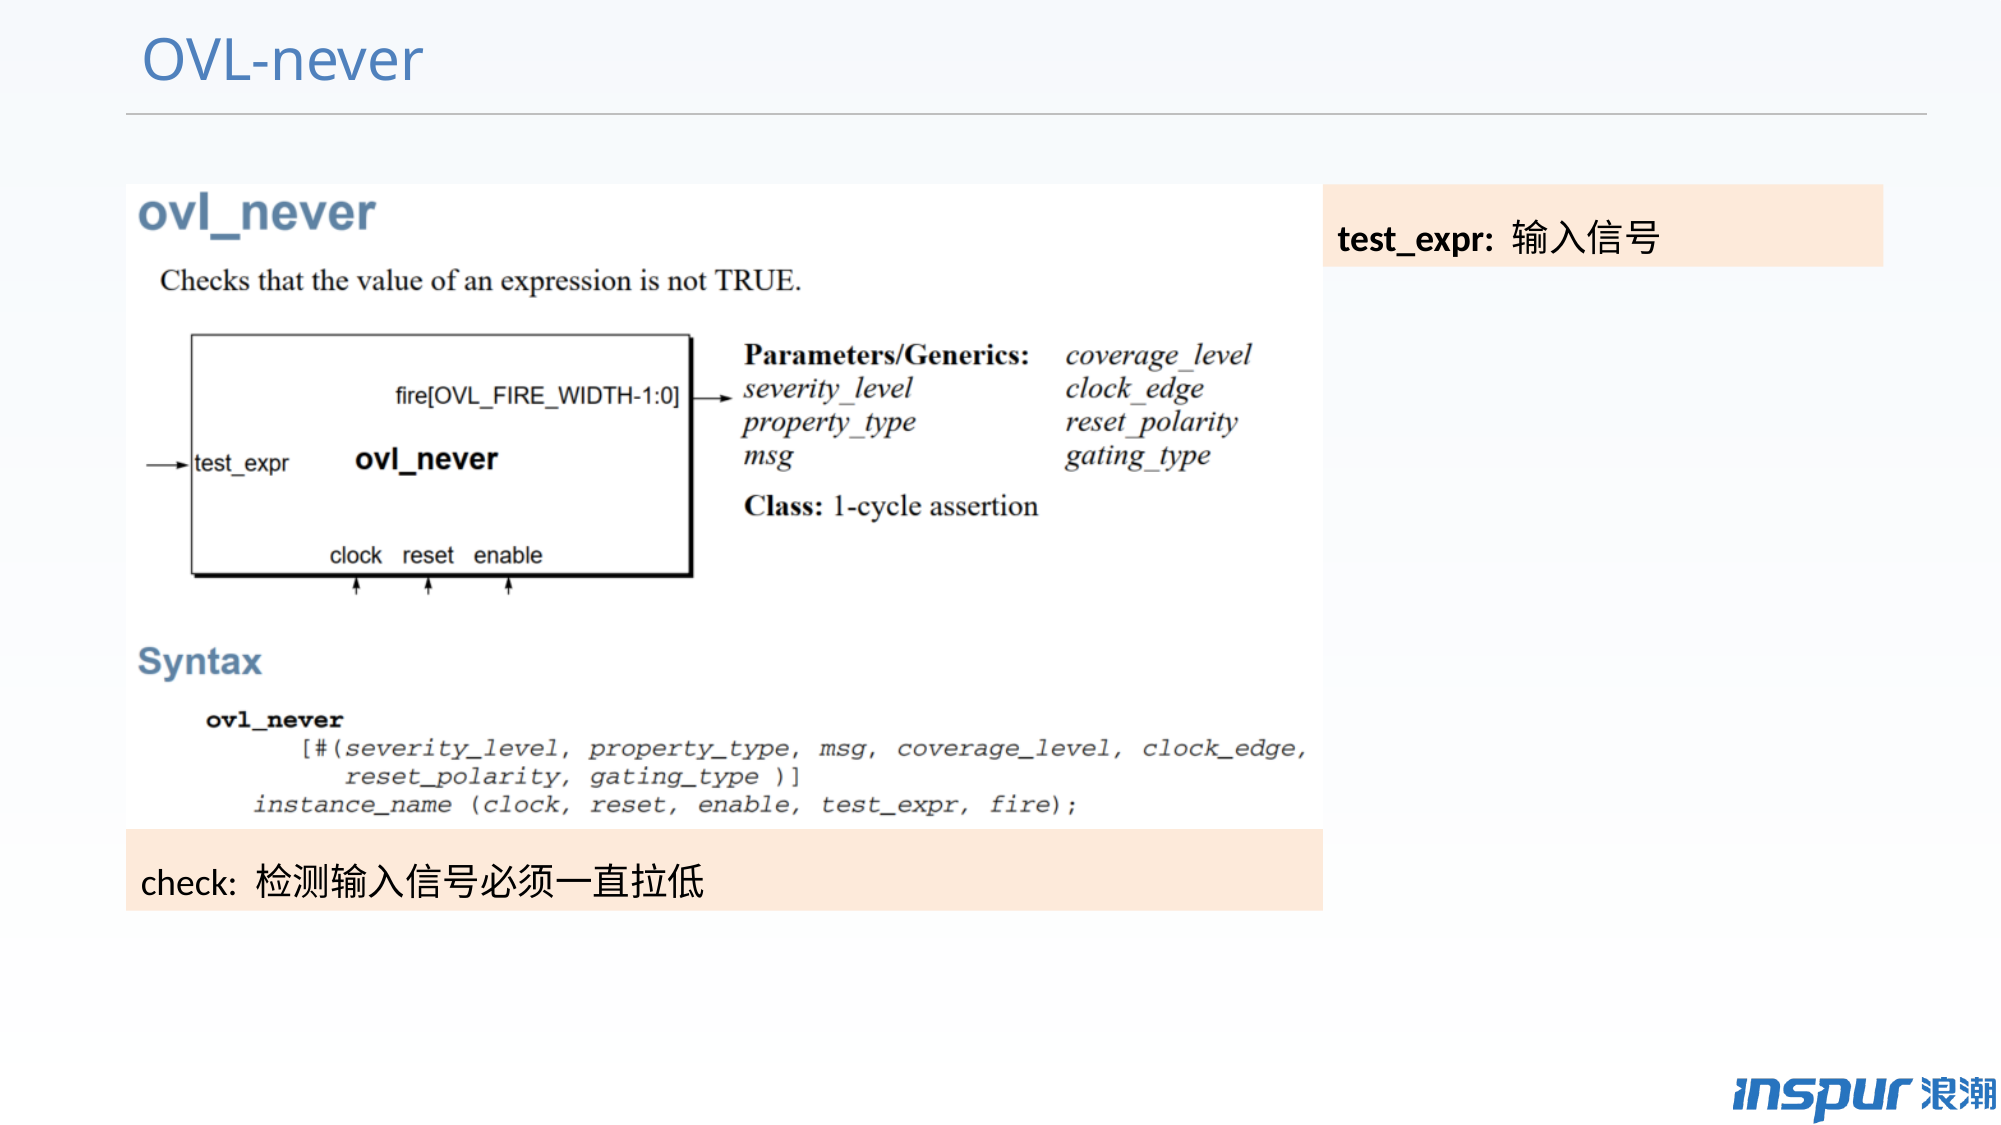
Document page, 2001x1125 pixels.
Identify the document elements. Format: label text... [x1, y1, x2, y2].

picture [125, 184, 1324, 829]
picture [1732, 1076, 1996, 1124]
text_box check: 检测输入信号必须一直拉低 [126, 837, 1323, 911]
title OVL-never [126, 0, 1712, 114]
text_box test_expr: 输入信号 [1326, 184, 1884, 267]
